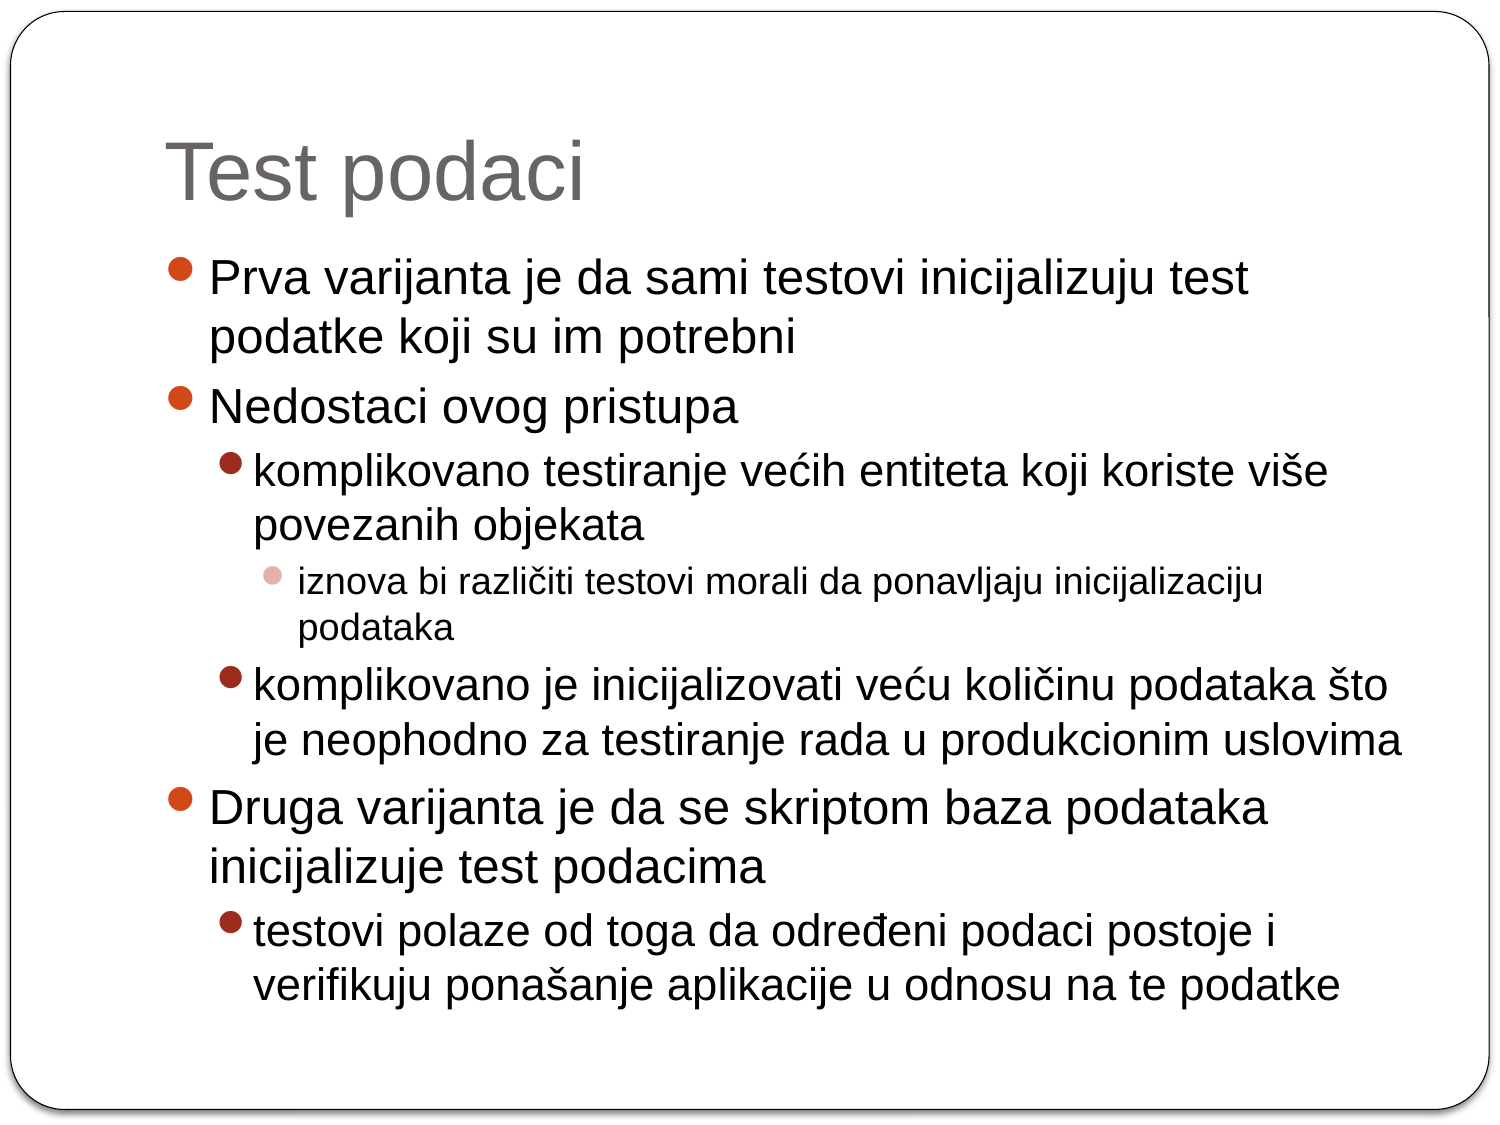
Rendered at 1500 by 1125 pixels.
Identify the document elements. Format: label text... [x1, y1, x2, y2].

list Prva varijanta je da sami testovi inicijalizuju test podatke koji su im potrebni Nedostaci ovog pristupa komplikovano testiranje većih entiteta koji koriste više povezanih objekata iznova bi različiti testovi morali da ponavljaju inicijalizaciju podataka komplikovano je inicijalizovati veću količinu podataka što je neophodno za testiranje rada u produkcionim uslovima Druga varijanta je da se skriptom baza podataka inicijalizuje test podacima testovi polaze od toga da određeni podaci postoje i verifikuju ponašanje aplikacije u odnosu na te podatke [150, 237, 1425, 1063]
title Test podaci [150, 45, 1425, 233]
